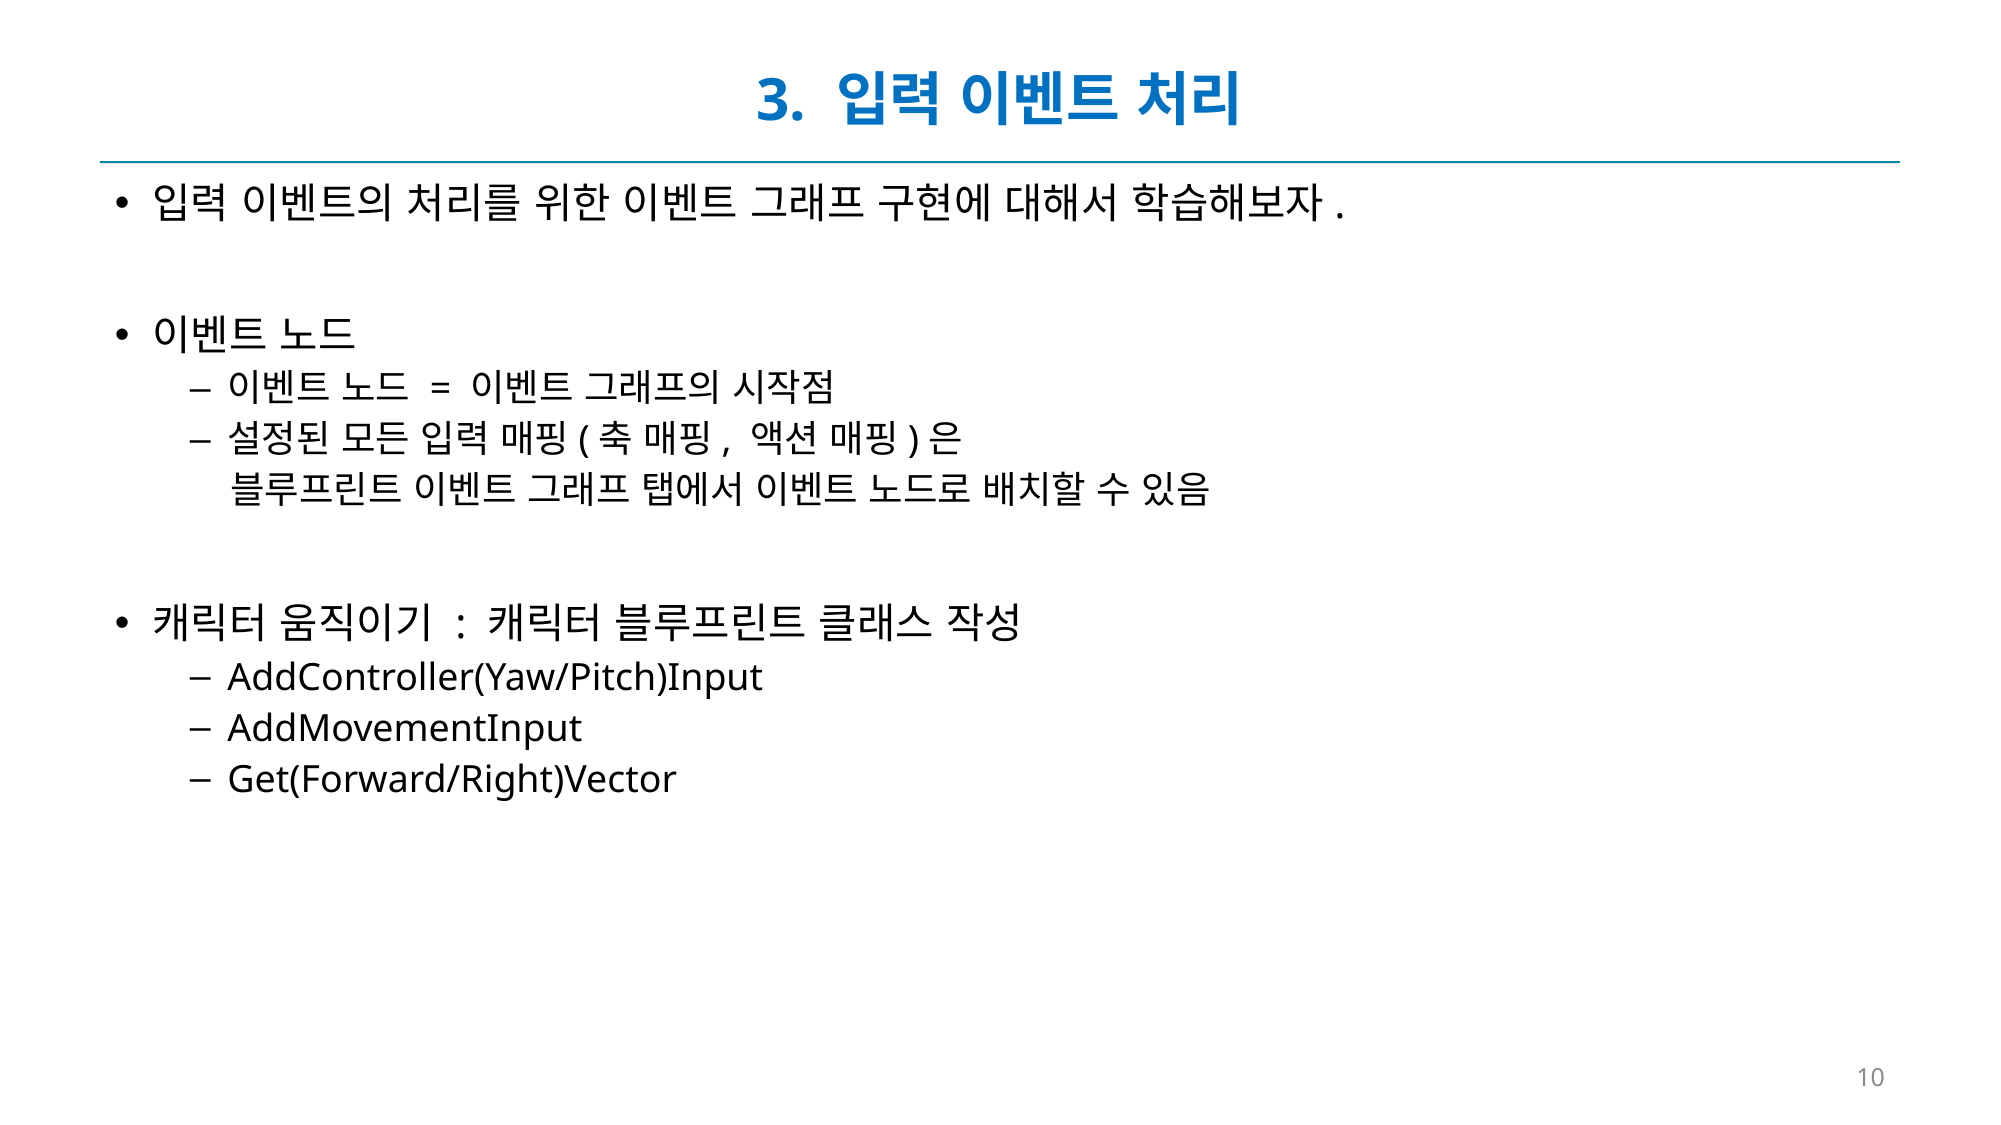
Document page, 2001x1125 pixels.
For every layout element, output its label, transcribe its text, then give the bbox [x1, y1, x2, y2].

title 3. 입력 이벤트 처리 [99, 55, 1900, 148]
slide_number 10 [1412, 1054, 1900, 1103]
list 입력 이벤트의 처리를 위한 이벤트 그래프 구현에 대해서 학습해보자. 이벤트 노드 이벤트 노드 = 이벤트 그래프의 시작점 설정된 모든 입력 매핑(축 매핑, 액션 매핑)은 블루프린트 이벤트 그래프 탭에서 이벤트 노드로 배치할 수 있음 캐릭터 움직이기 : 캐릭터 블루프린트 클래스 작성 AddController(Yaw/Pitch)Input AddMovementInput Get(Forward/Right)Vector [99, 174, 1900, 1042]
